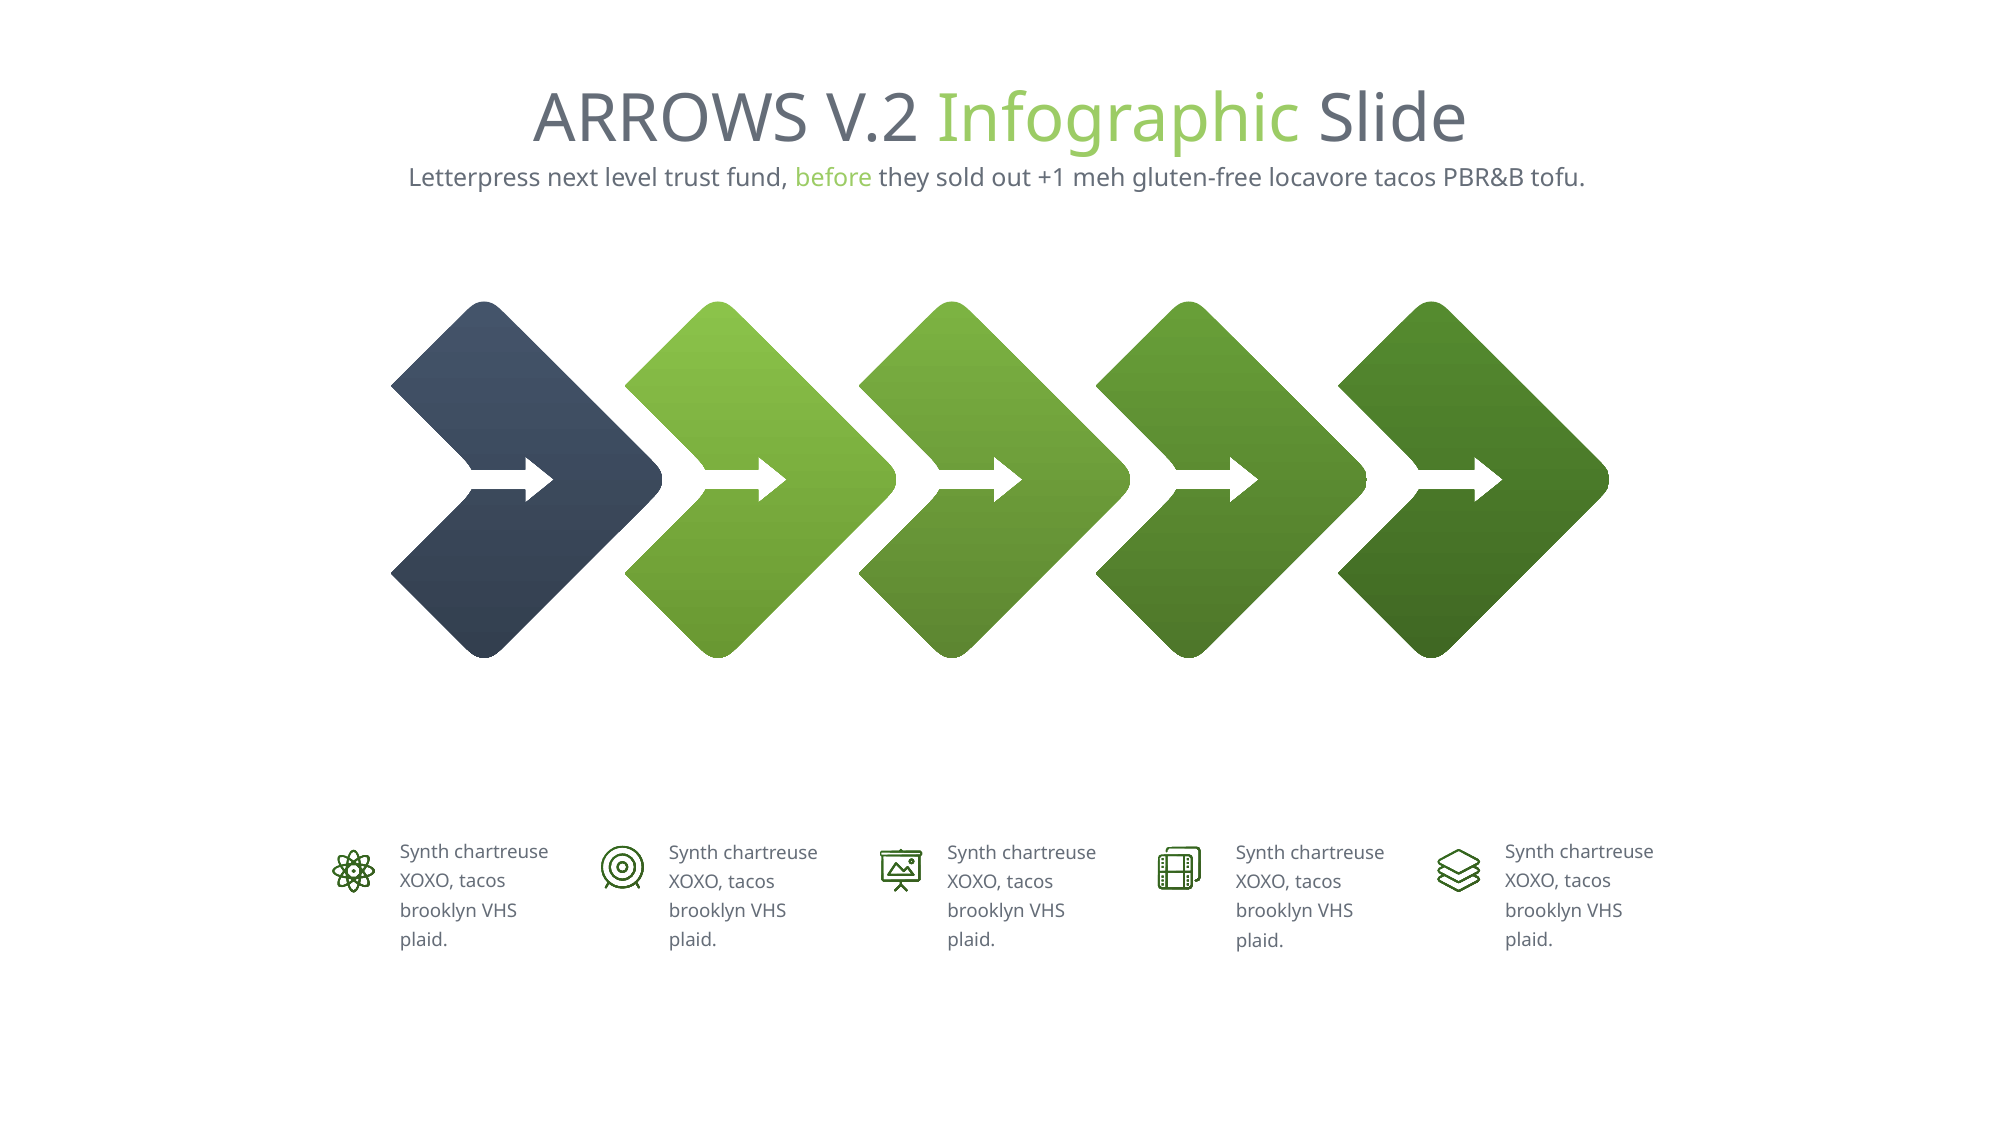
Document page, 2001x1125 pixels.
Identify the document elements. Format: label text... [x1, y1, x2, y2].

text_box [390, 301, 1610, 658]
text_box ARROWS V.2 Infographic Slide [381, 66, 1621, 162]
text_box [600, 826, 842, 931]
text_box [332, 825, 573, 930]
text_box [1157, 826, 1409, 931]
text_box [879, 826, 1121, 931]
text_box Letterpress next level trust fund, before they sold out +1 meh gluten-free locavore tacos PBR&B tofu. [393, 154, 1609, 199]
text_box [1437, 825, 1679, 930]
